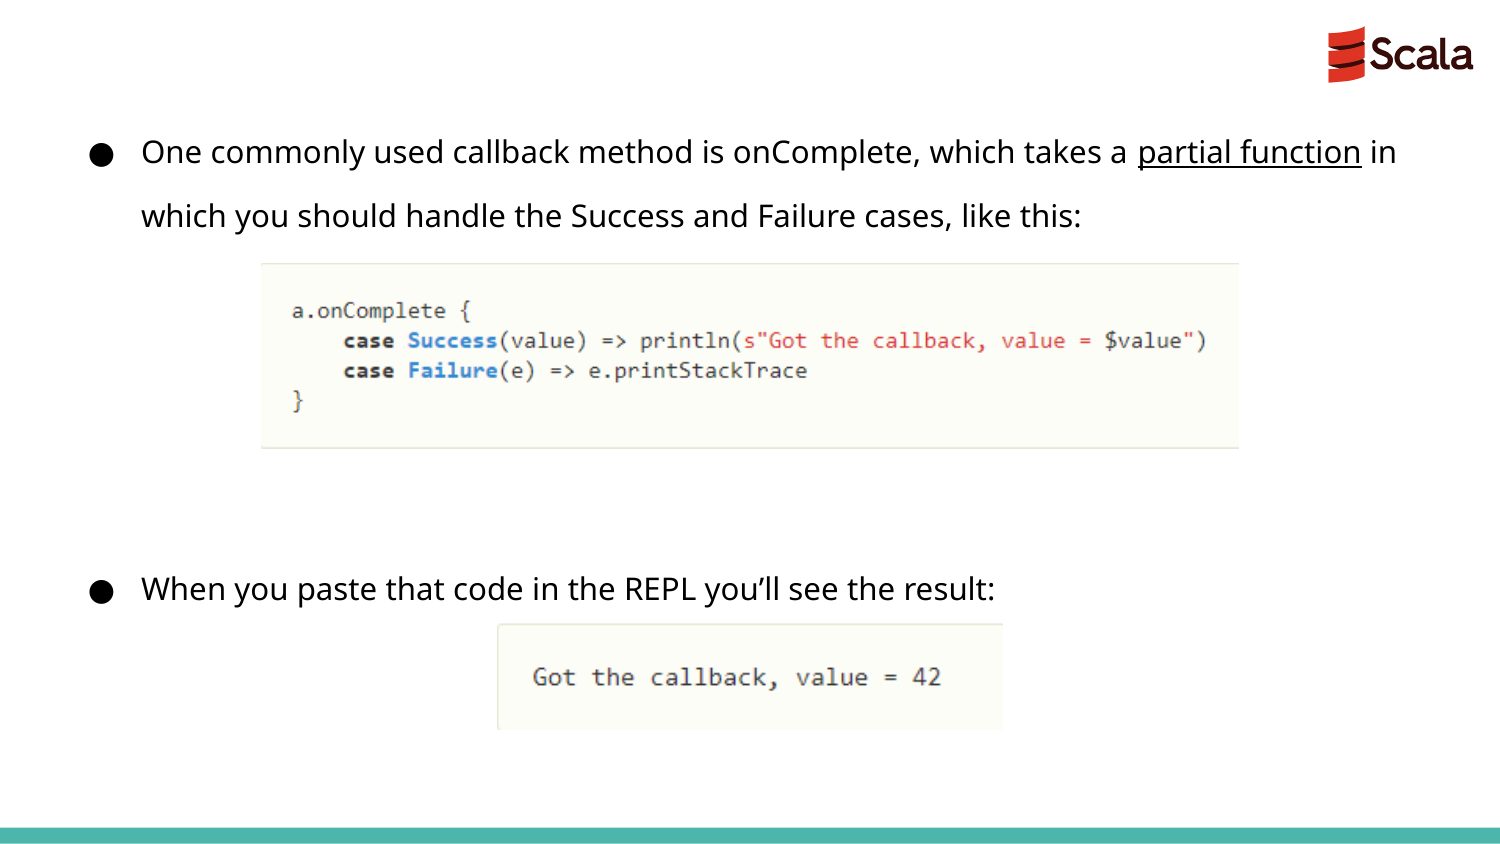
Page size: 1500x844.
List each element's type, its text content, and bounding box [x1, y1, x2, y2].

picture [261, 263, 1239, 449]
picture [1319, 20, 1479, 94]
picture [497, 621, 1003, 731]
list One commonly used callback method is onComplete, which takes a partial function in which you should handle the Success and Failure cases, like this: When you paste that code in the REPL you’ll see the result: [51, 93, 1449, 750]
